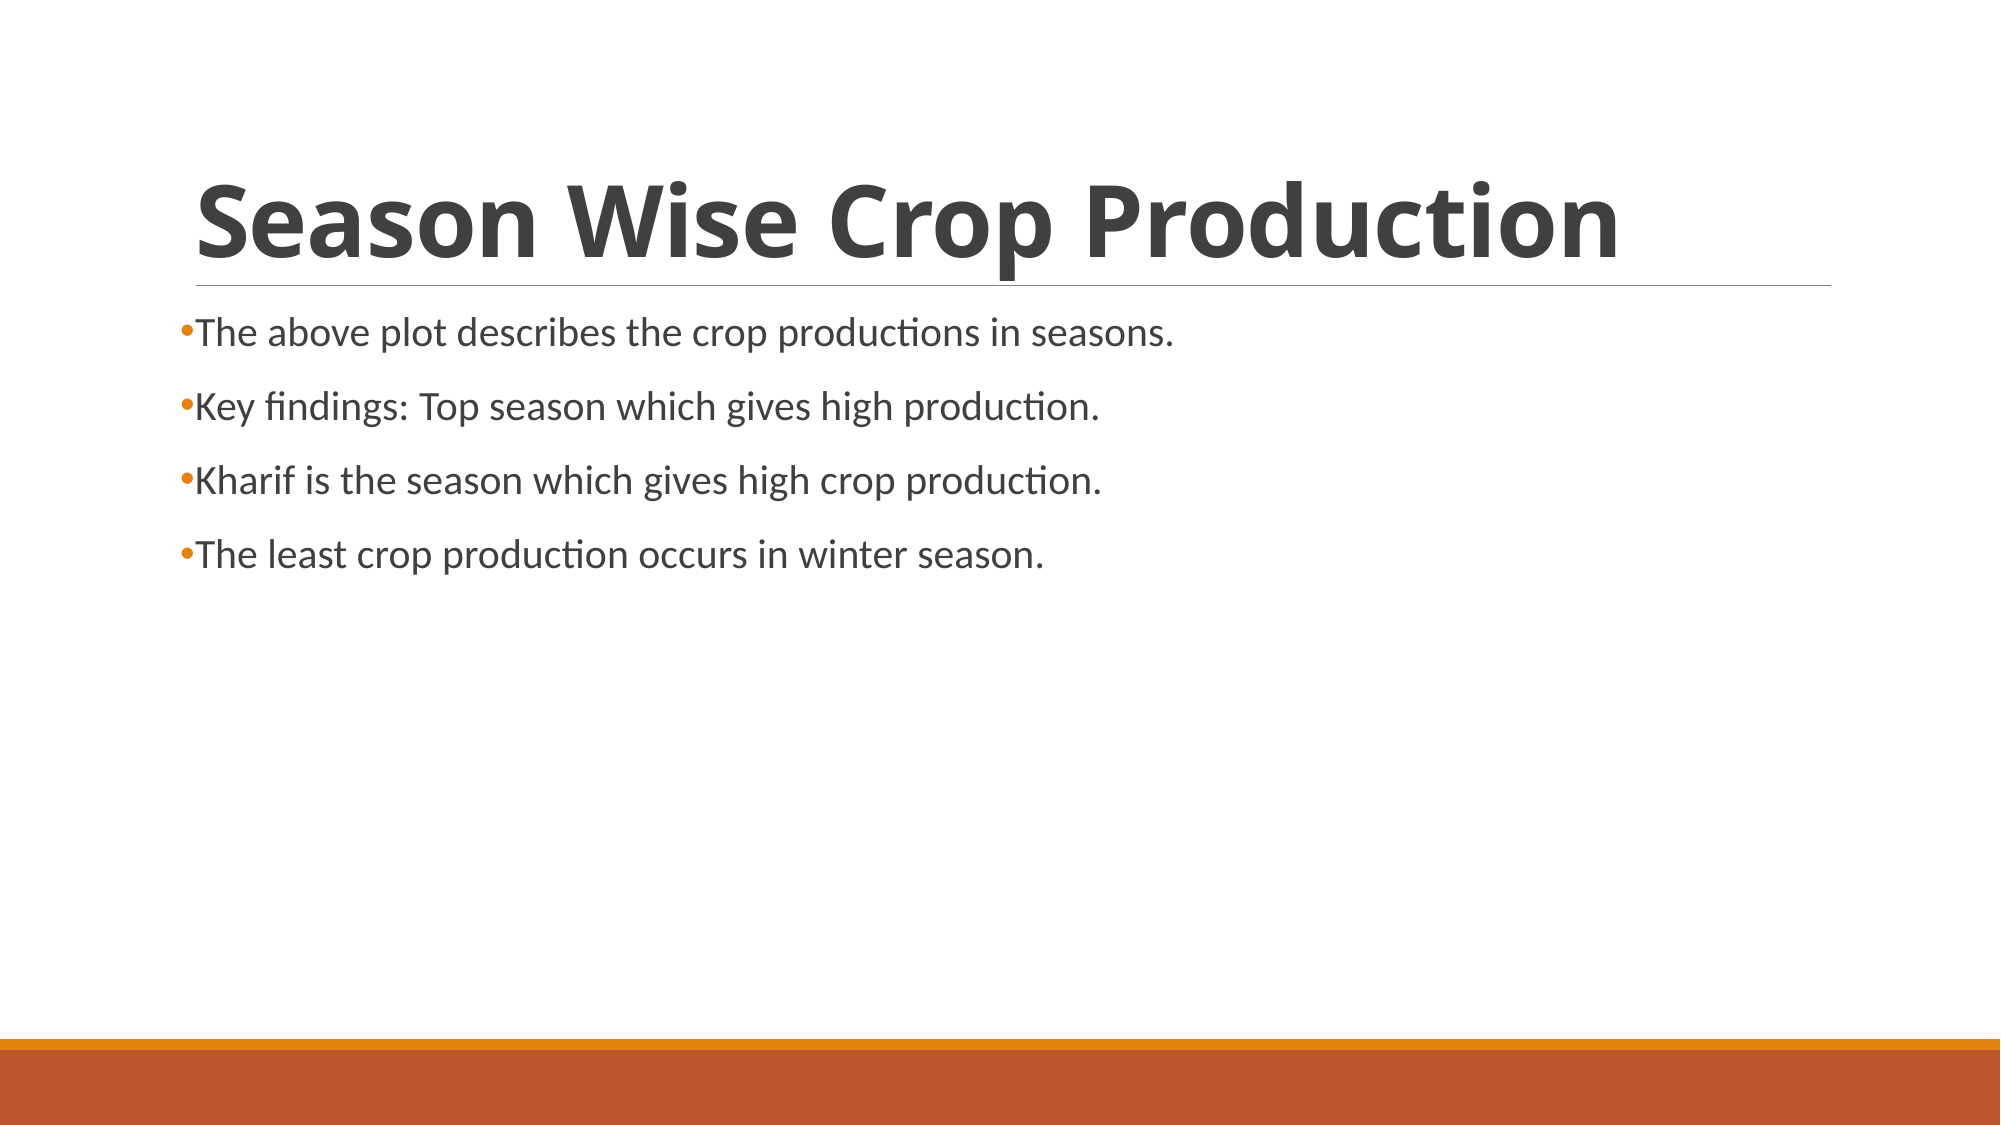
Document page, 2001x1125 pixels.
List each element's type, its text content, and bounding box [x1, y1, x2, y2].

title Season Wise Crop Production [180, 47, 1830, 285]
list The above plot describes the crop productions in seasons. Key findings: Top season which gives high production. Kharif is the season which gives high crop production. The least crop production occurs in winter season. [180, 302, 1830, 963]
